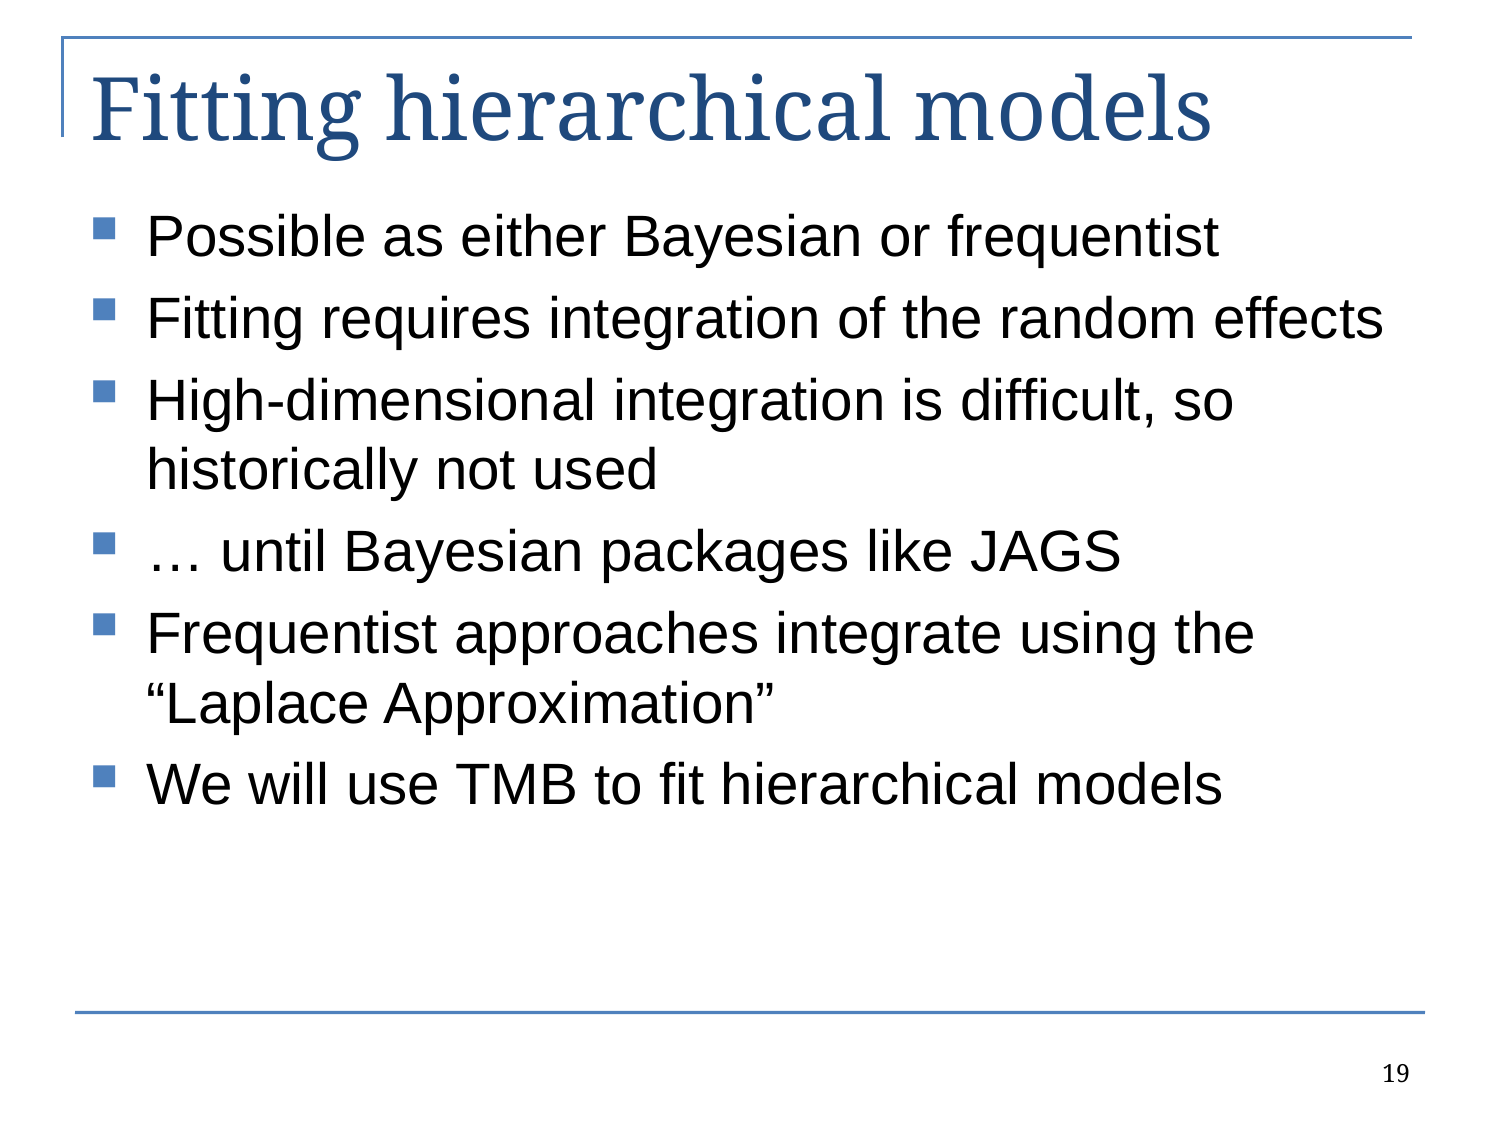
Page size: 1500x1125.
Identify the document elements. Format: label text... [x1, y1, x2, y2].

list Possible as either Bayesian or frequentist Fitting requires integration of the random effects High-dimensional integration is difficult, so historically not used … until Bayesian packages like JAGS Frequentist approaches integrate using the “Laplace Approximation” We will use TMB to fit hierarchical models [75, 190, 1425, 935]
title Fitting hierarchical models [75, 45, 1425, 190]
slide_number 19 [1074, 1023, 1426, 1100]
